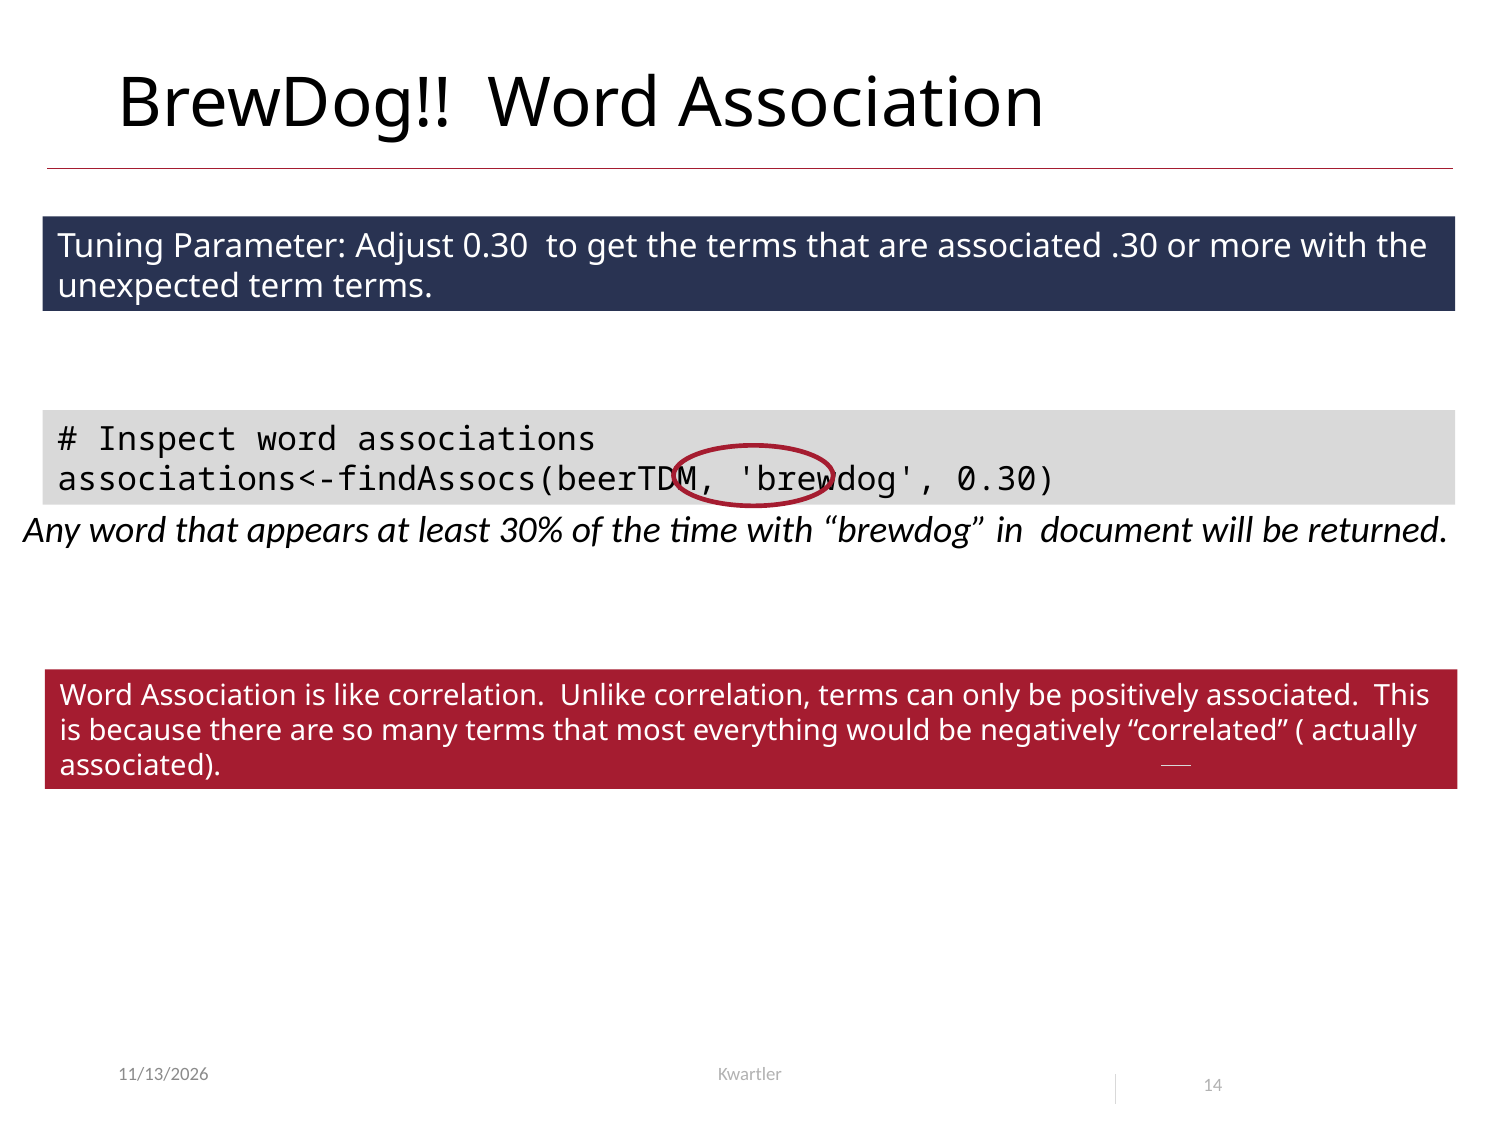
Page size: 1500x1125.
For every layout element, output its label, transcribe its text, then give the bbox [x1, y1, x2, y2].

text_box BrewDog!! Word Association [103, 59, 1397, 157]
slide_number 14 [1188, 1042, 1330, 1103]
footer Kwartler [496, 1042, 1004, 1103]
text_box Tuning Parameter: Adjust 0.30 to get the terms that are associated .30 or more with the unexpected term terms. [42, 216, 1456, 311]
text_box Word Association is like correlation. Unlike correlation, terms can only be positively associated. This is because there are so many terms that most everything would be negatively “correlated” ( actually associated). [44, 669, 1458, 789]
text_box Any word that appears at least 30% of the time with “brewdog” in document will be returned. [8, 497, 1466, 558]
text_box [42, 409, 1456, 506]
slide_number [103, 1042, 441, 1103]
